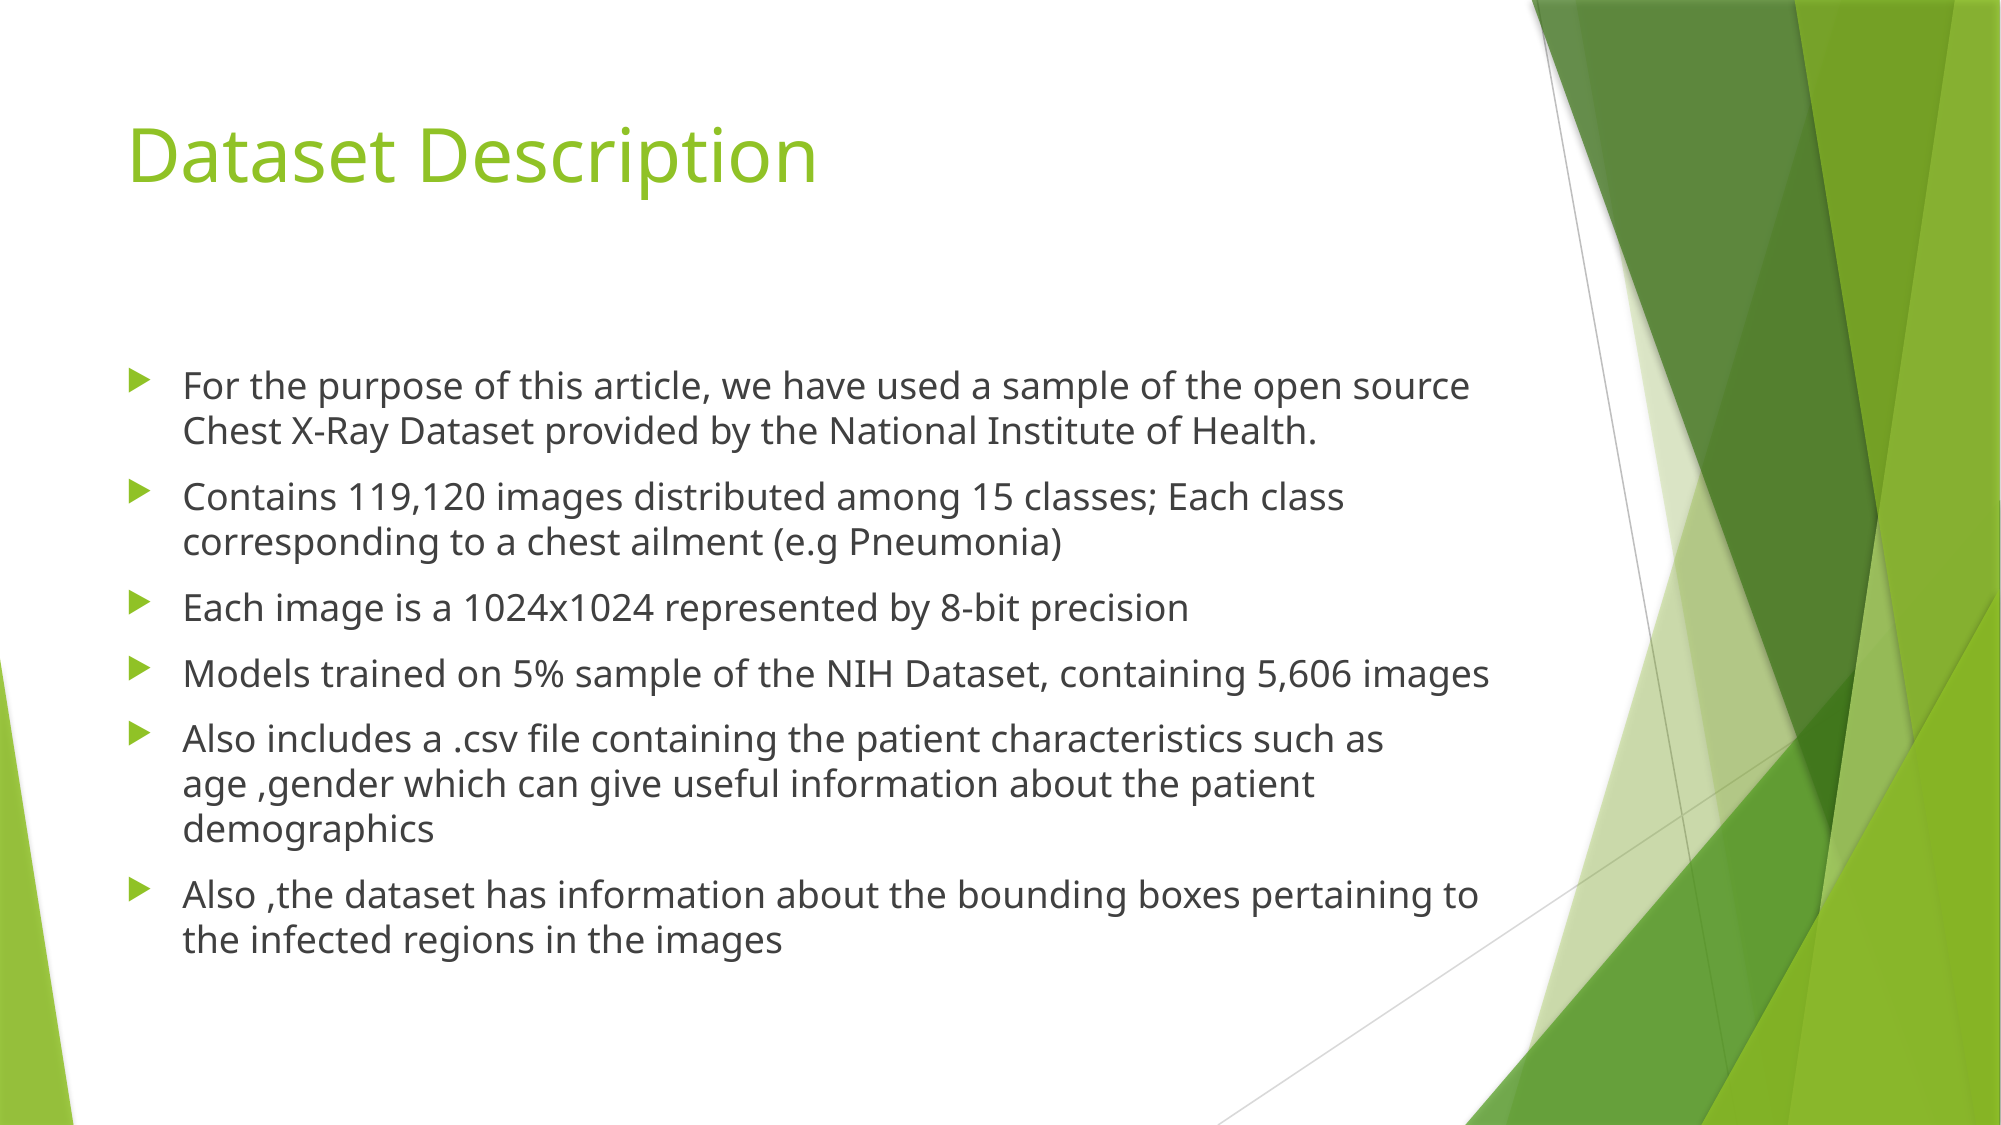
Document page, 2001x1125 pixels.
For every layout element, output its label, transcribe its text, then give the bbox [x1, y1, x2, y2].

title Dataset Description [111, 99, 1522, 317]
list For the purpose of this article, we have used a sample of the open source Chest X-Ray Dataset provided by the National Institute of Health. Contains 119,120 images distributed among 15 classes; Each class corresponding to a chest ailment (e.g Pneumonia) Each image is a 1024x1024 represented by 8-bit precision Models trained on 5% sample of the NIH Dataset, containing 5,606 images Also includes a .csv file containing the patient characteristics such as age ,gender which can give useful information about the patient demographics Also ,the dataset has information about the bounding boxes pertaining to the infected regions in the images [111, 354, 1522, 992]
